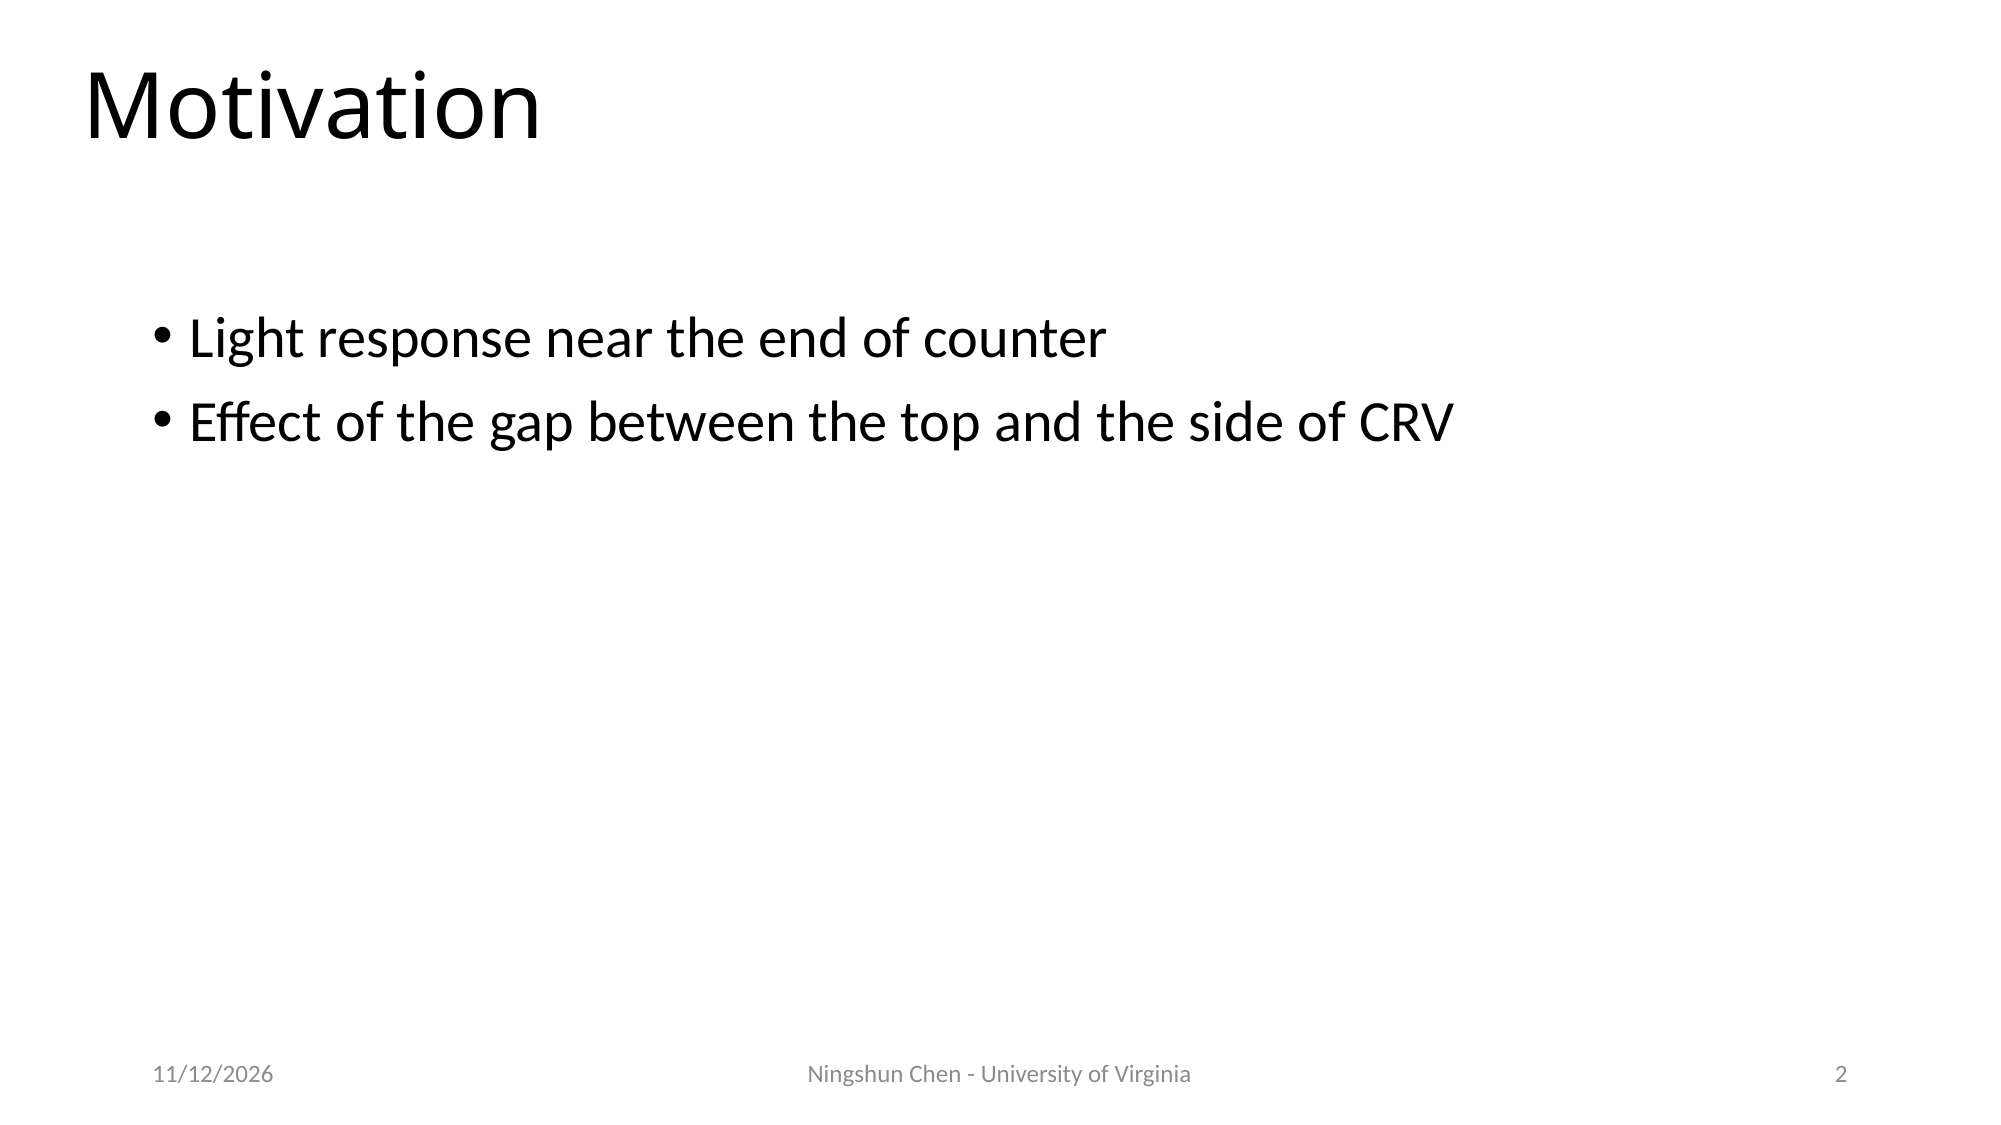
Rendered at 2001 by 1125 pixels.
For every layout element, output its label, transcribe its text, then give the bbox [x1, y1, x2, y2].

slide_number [137, 1042, 588, 1103]
footer Ningshun Chen - University of Virginia [662, 1042, 1338, 1103]
slide_number 2 [1412, 1042, 1863, 1103]
title Motivation [67, 0, 1793, 218]
list Light response near the end of counter Effect of the gap between the top and the side of CRV [137, 299, 1863, 1014]
